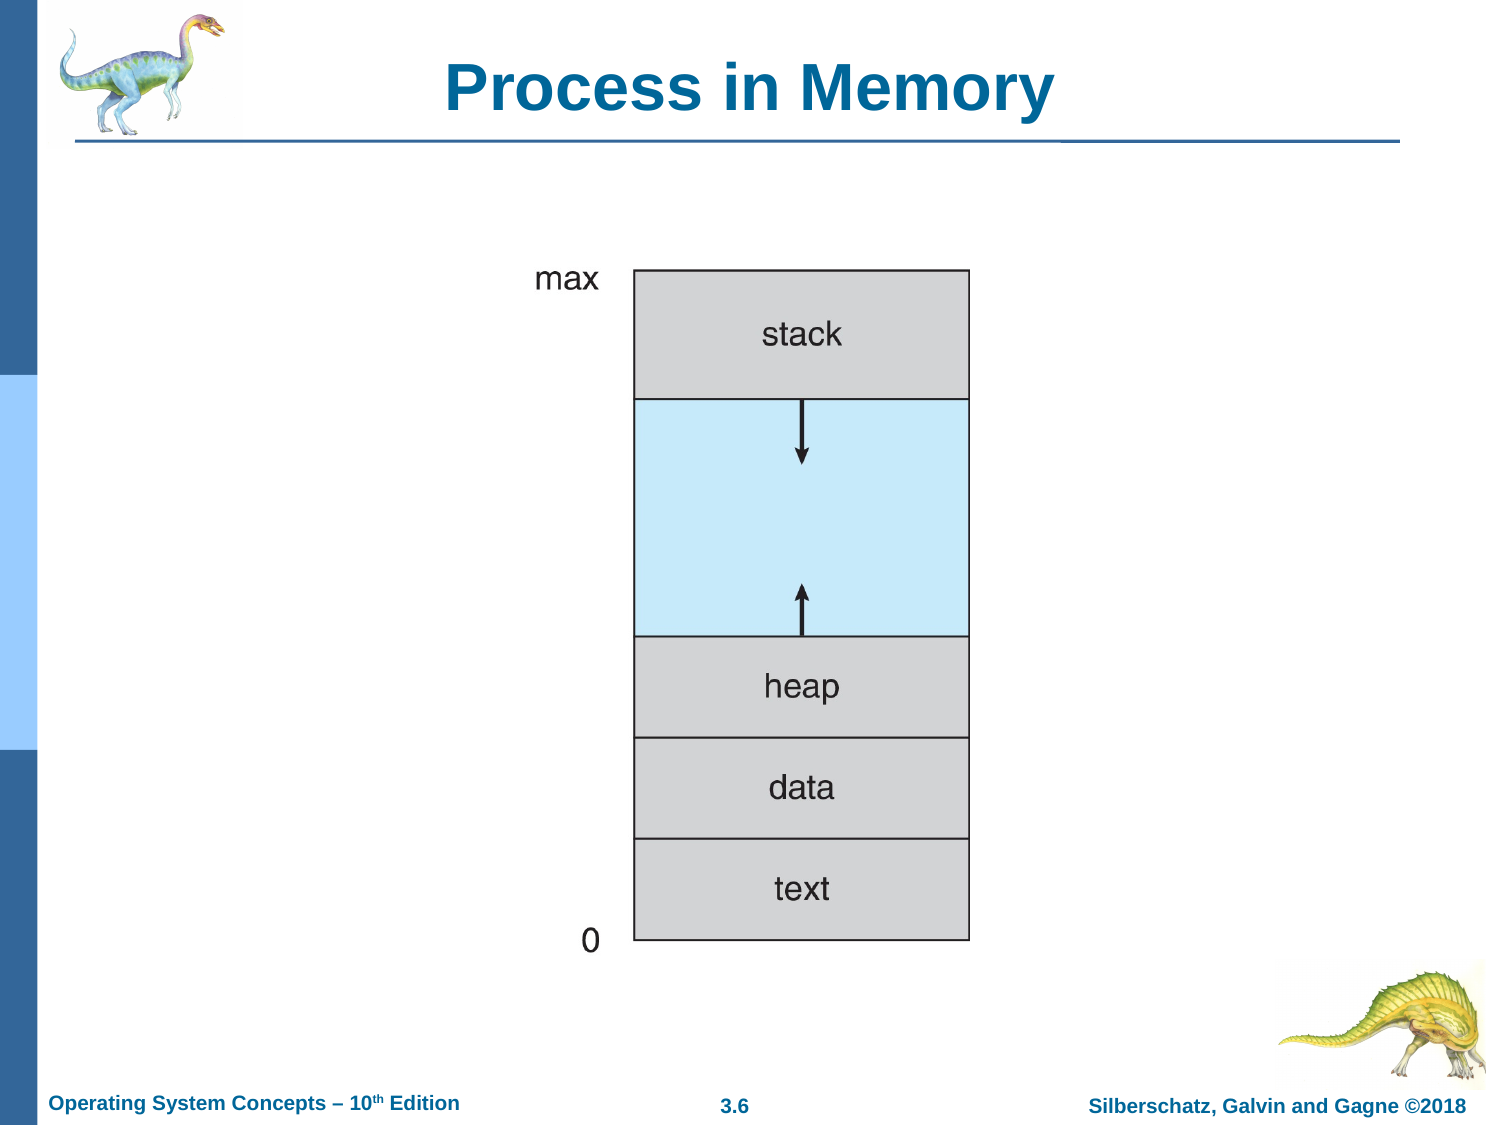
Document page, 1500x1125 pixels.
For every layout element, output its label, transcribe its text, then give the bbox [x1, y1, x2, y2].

picture [534, 261, 971, 960]
picture [46, 0, 243, 149]
picture [1275, 959, 1486, 1090]
title Process in Memory [75, 36, 1425, 131]
